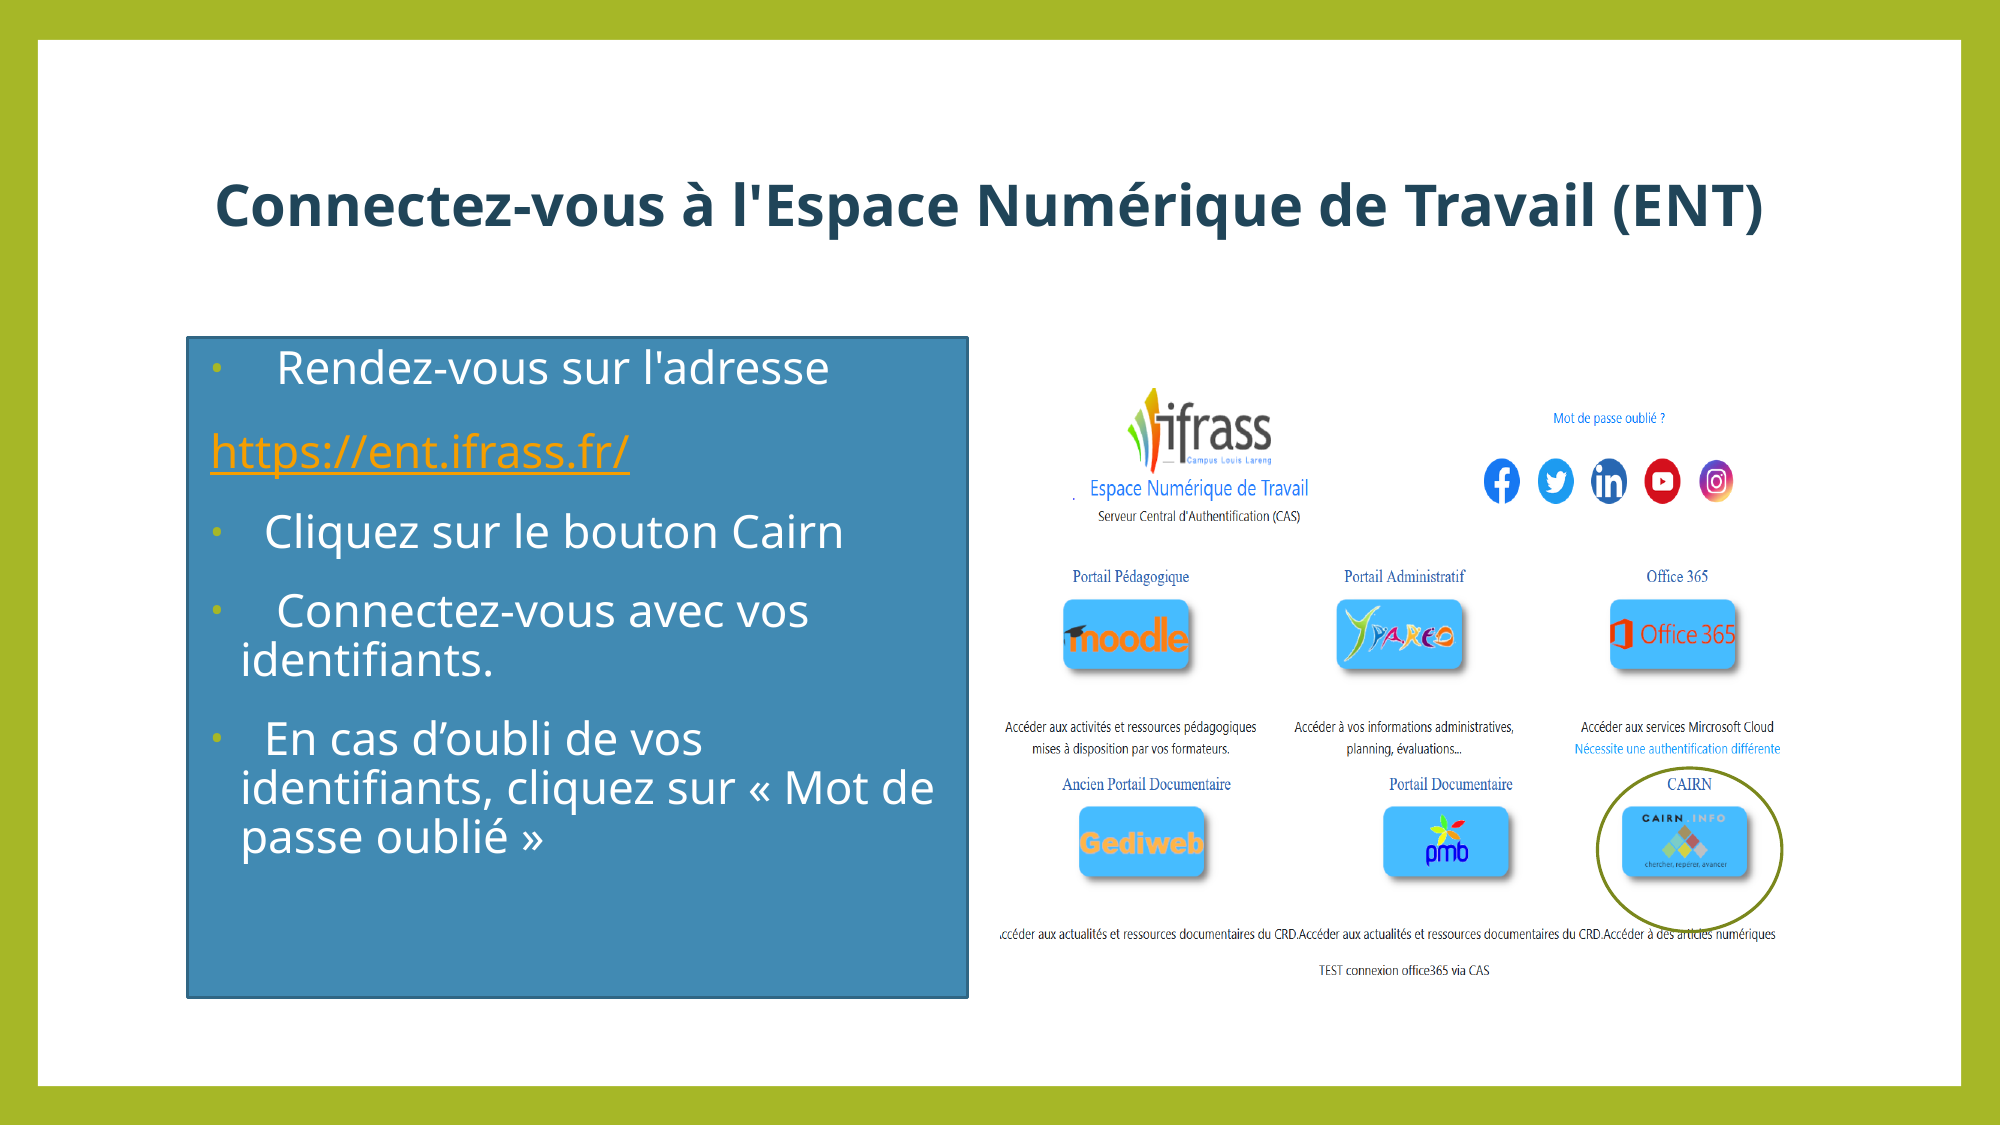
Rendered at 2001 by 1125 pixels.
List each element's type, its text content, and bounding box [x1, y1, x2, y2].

list Rendez-vous sur l'adresse https://ent.ifrass.fr/ Cliquez sur le bouton Cairn Connectez-vous avec vos identifiants. En cas d’oubli de vos identifiants, cliquez sur « Mot de passe oublié » [186, 336, 969, 999]
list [1000, 388, 1843, 982]
title Connectez-vous à l'Espace Numérique de Travail (ENT) [187, 99, 1808, 323]
